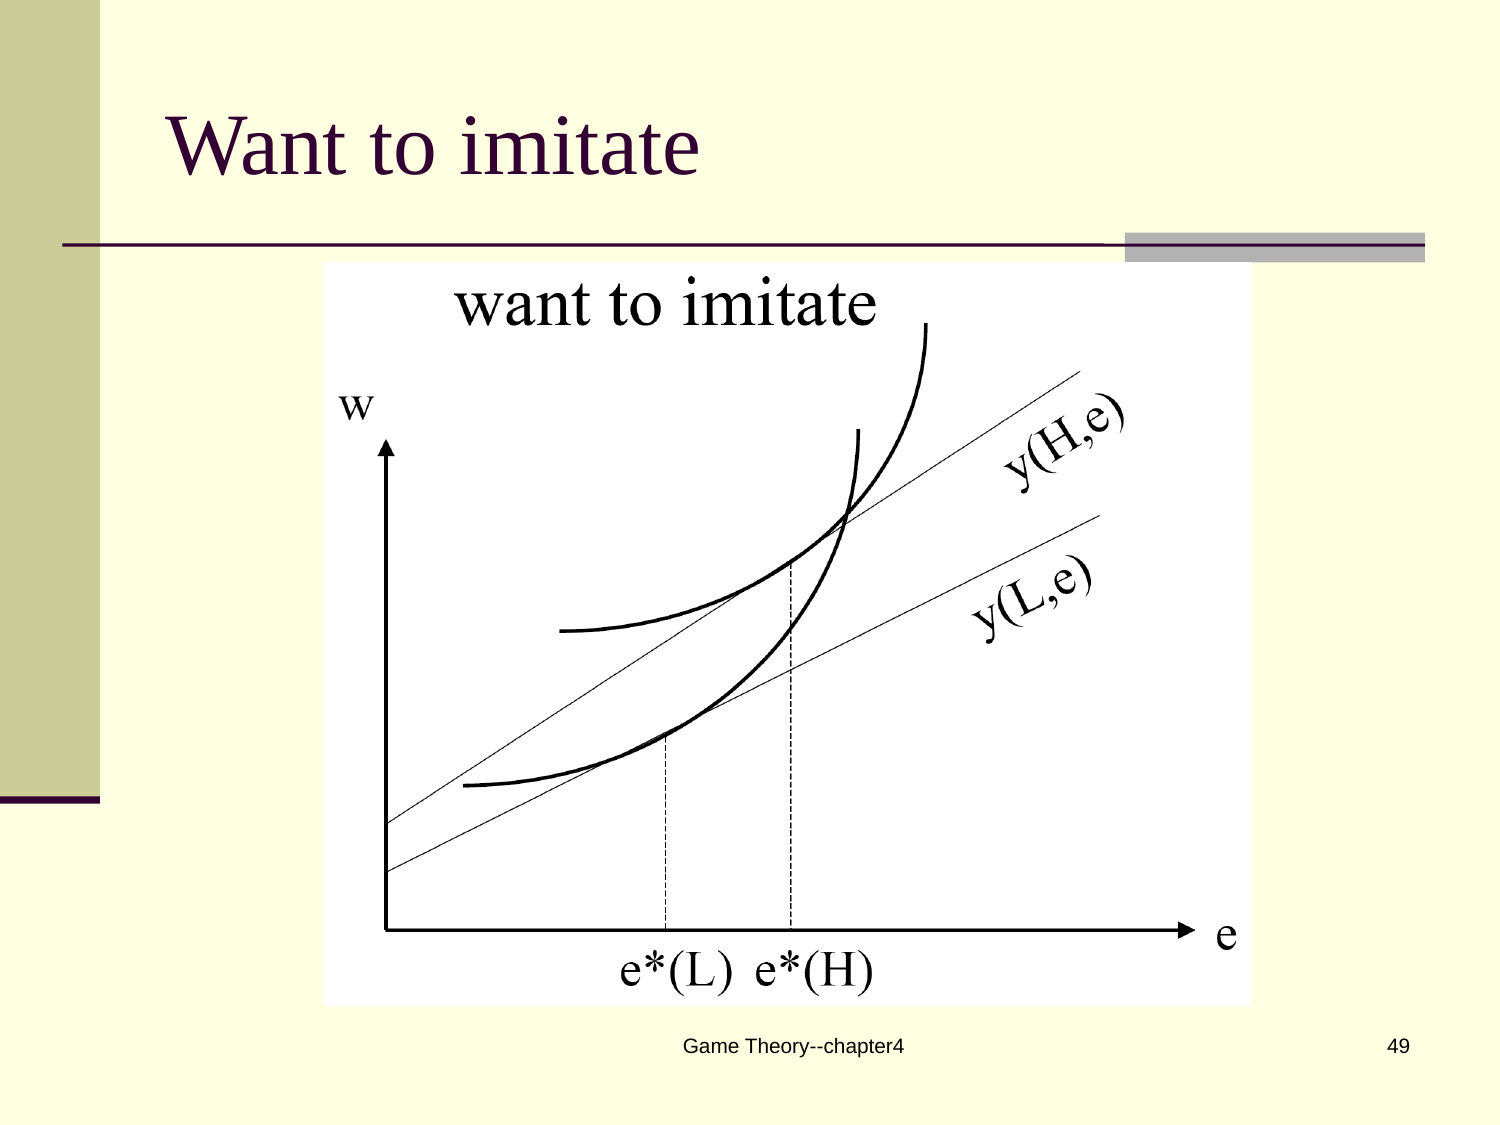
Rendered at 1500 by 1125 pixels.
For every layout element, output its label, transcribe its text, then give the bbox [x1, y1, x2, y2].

footer Game Theory--chapter4 [549, 1024, 1038, 1101]
title Want to imitate [149, 45, 1426, 234]
slide_number 49 [1112, 1024, 1426, 1101]
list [323, 262, 1252, 1006]
